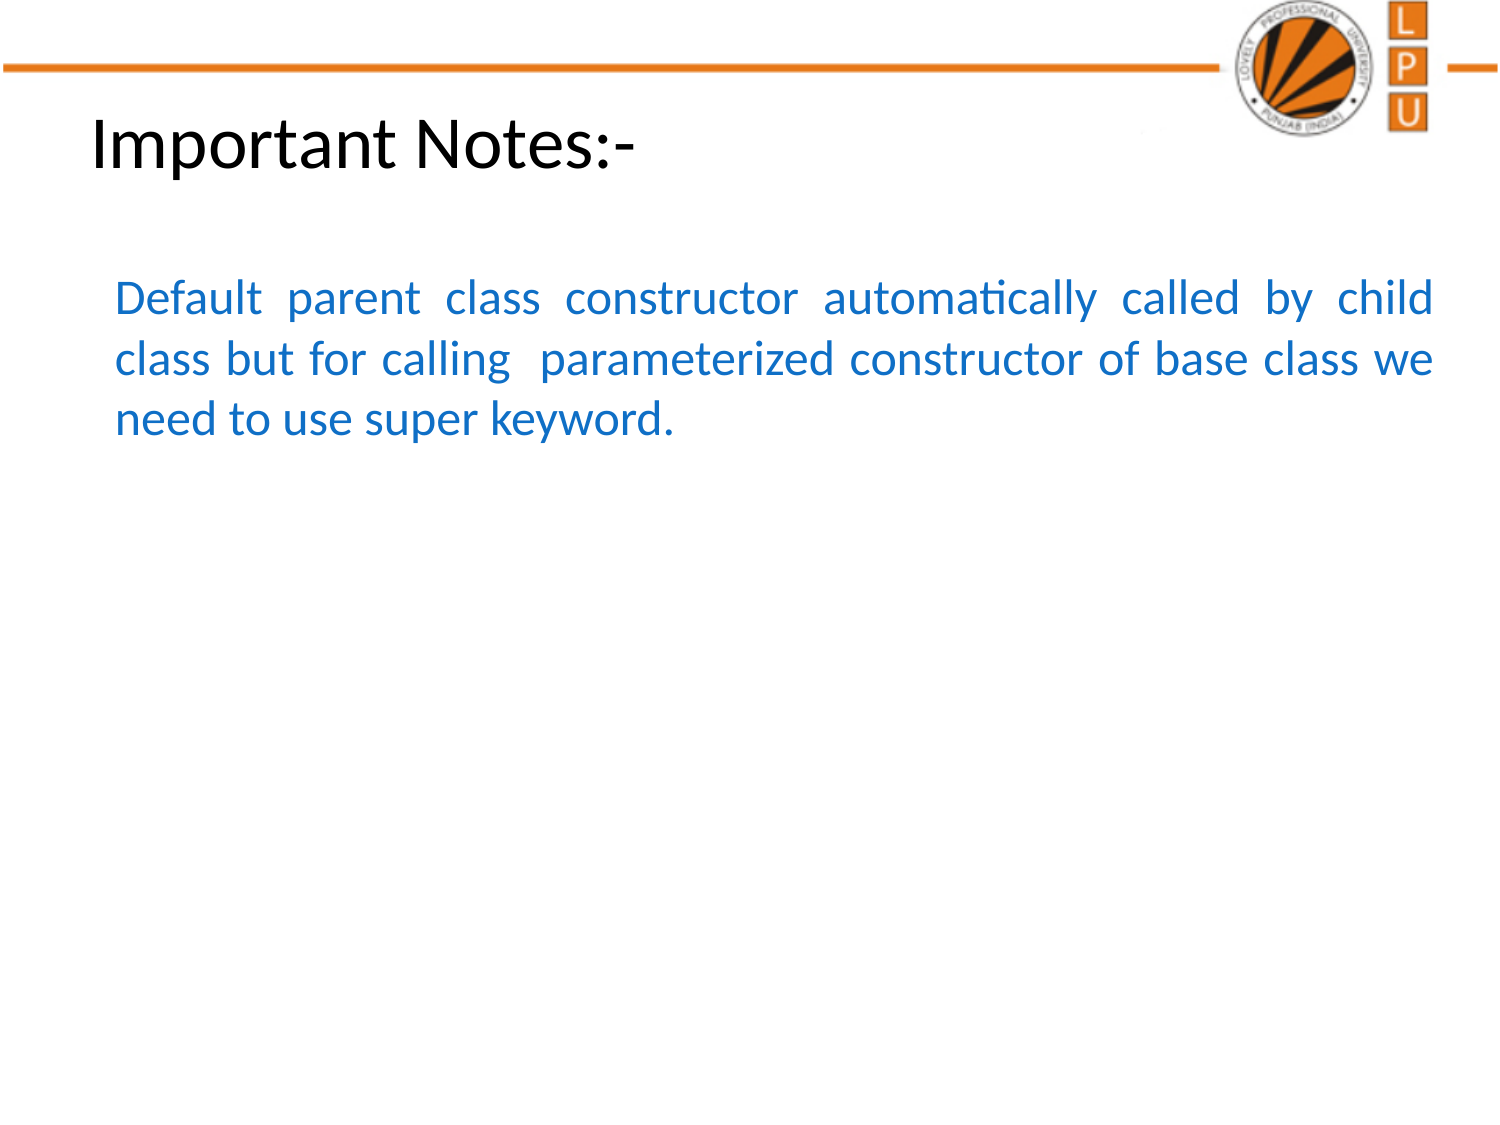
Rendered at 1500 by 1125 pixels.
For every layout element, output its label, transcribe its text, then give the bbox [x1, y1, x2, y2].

title Important Notes:- [75, 45, 1425, 233]
list Default parent class constructor automatically called by child class but for calling parameterized constructor of base class we need to use super keyword. [99, 187, 1450, 993]
picture [3, 0, 1500, 155]
